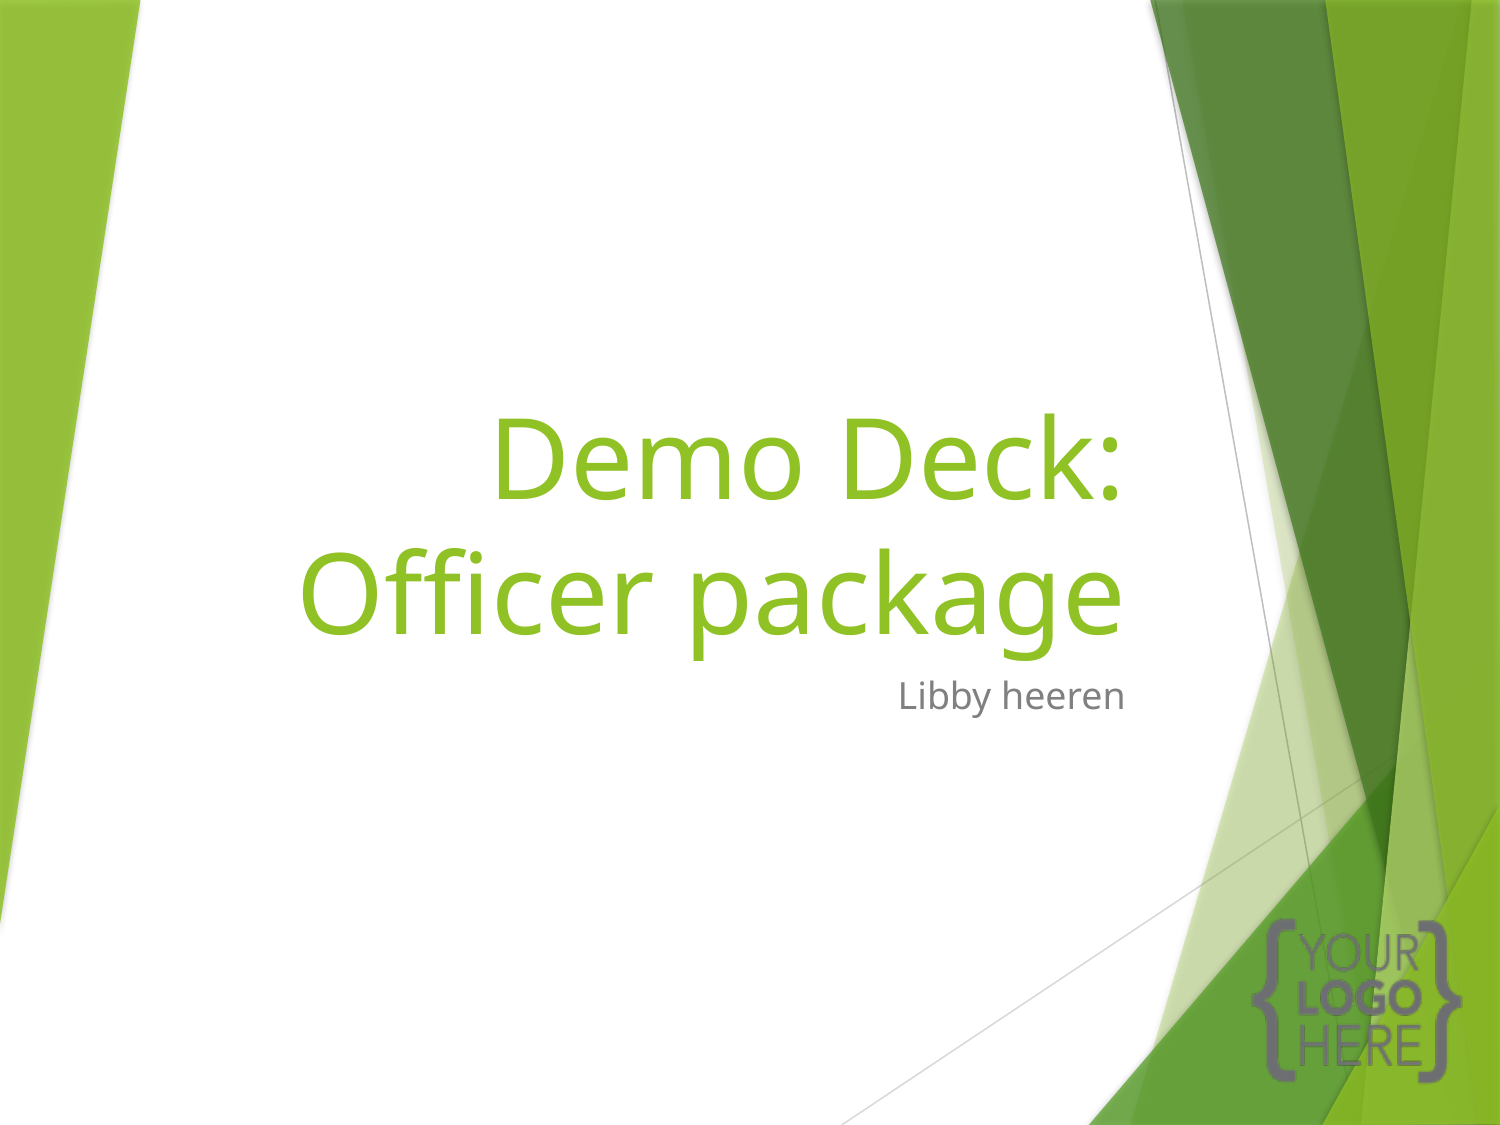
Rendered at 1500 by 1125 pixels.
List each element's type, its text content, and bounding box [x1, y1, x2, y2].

subtitle Libby heeren [185, 664, 1142, 845]
title Demo Deck: Officer package [185, 394, 1142, 664]
picture [1236, 916, 1485, 1094]
